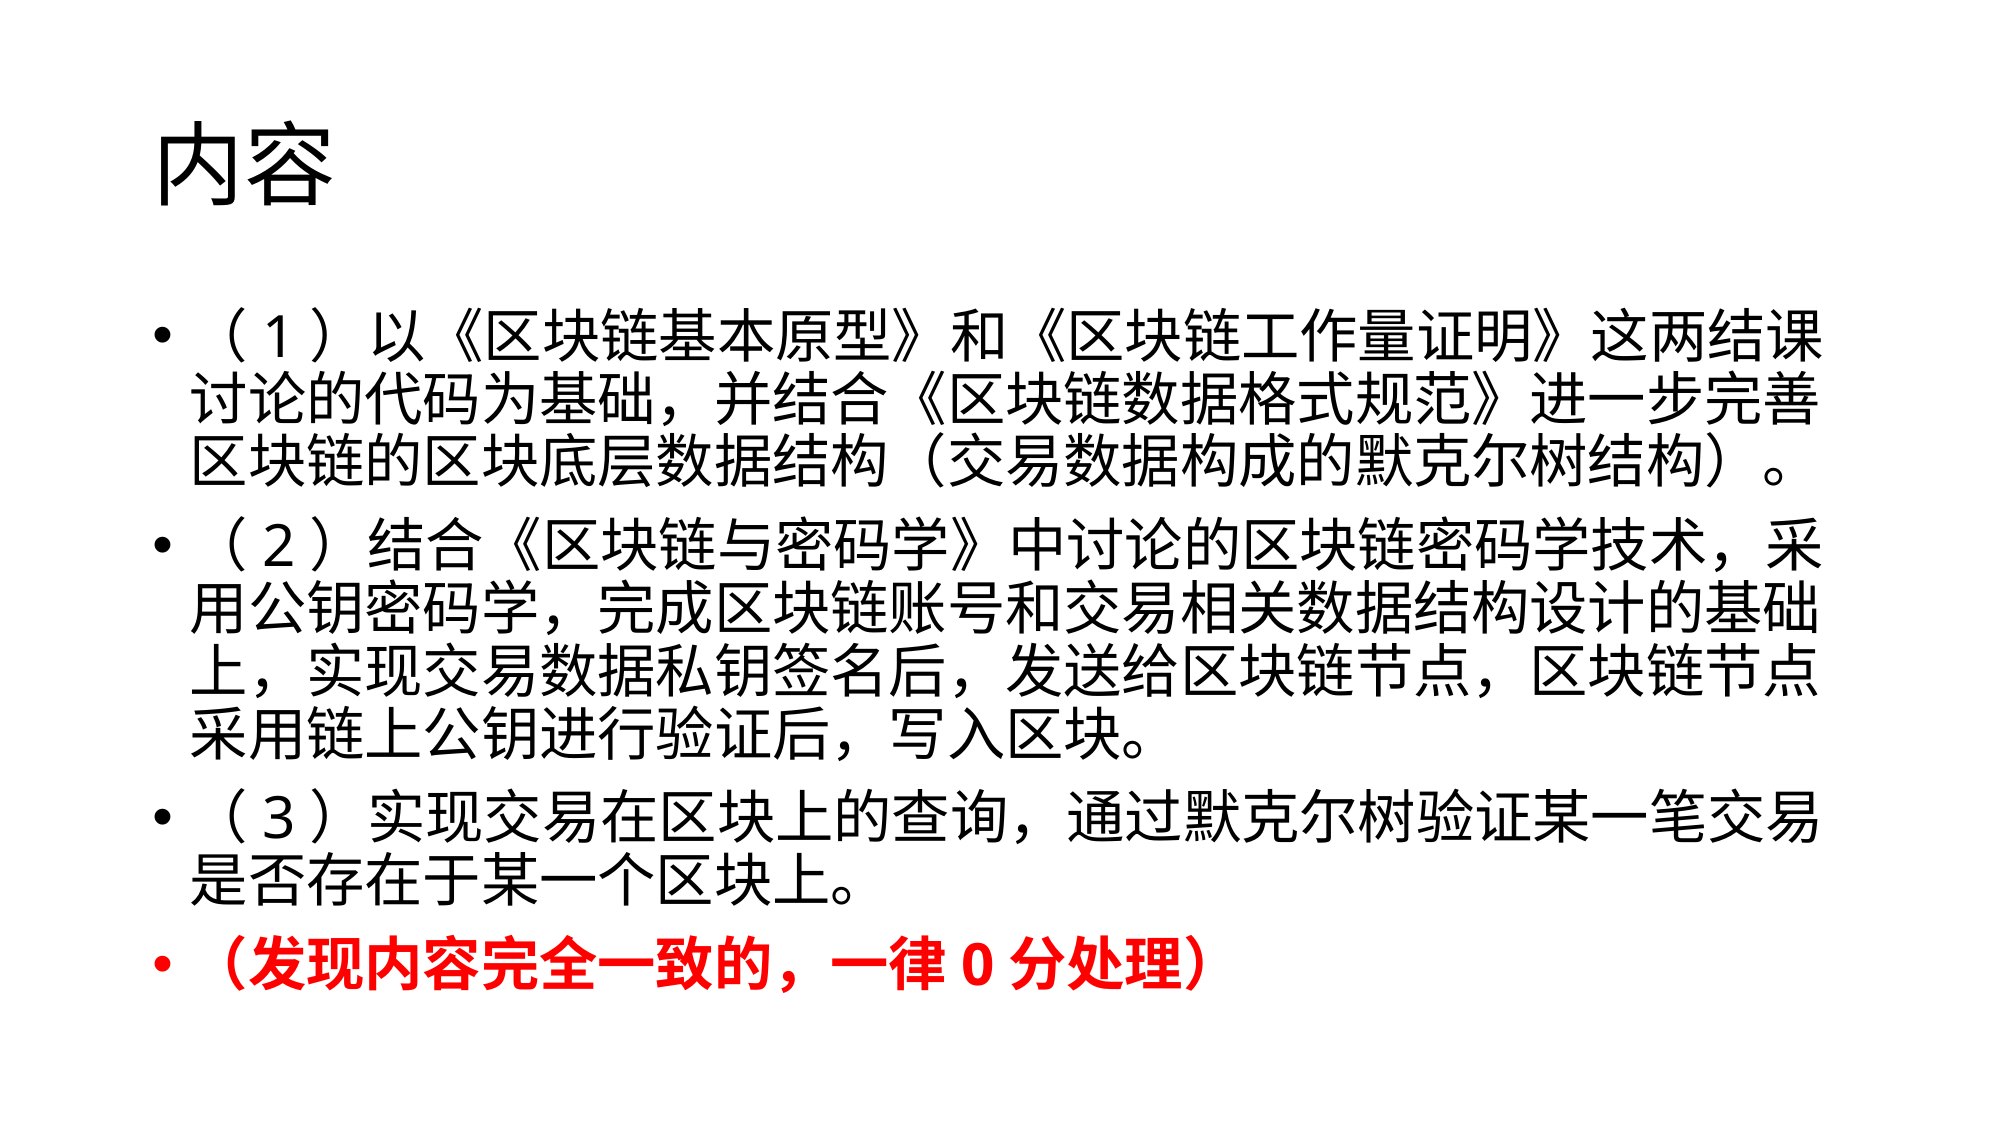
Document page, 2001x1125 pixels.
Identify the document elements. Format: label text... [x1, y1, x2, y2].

list （1）以《区块链基本原型》和《区块链工作量证明》这两结课讨论的代码为基础，并结合《区块链数据格式规范》进一步完善区块链的区块底层数据结构（交易数据构成的默克尔树结构）。 （2）结合《区块链与密码学》中讨论的区块链密码学技术，采用公钥密码学，完成区块链账号和交易相关数据结构设计的基础上，实现交易数据私钥签名后，发送给区块链节点，区块链节点采用链上公钥进行验证后，写入区块。 （3）实现交易在区块上的查询，通过默克尔树验证某一笔交易是否存在于某一个区块上。 （发现内容完全一致的，一律0分处理） [137, 299, 1863, 1014]
title 内容 [137, 59, 1863, 278]
